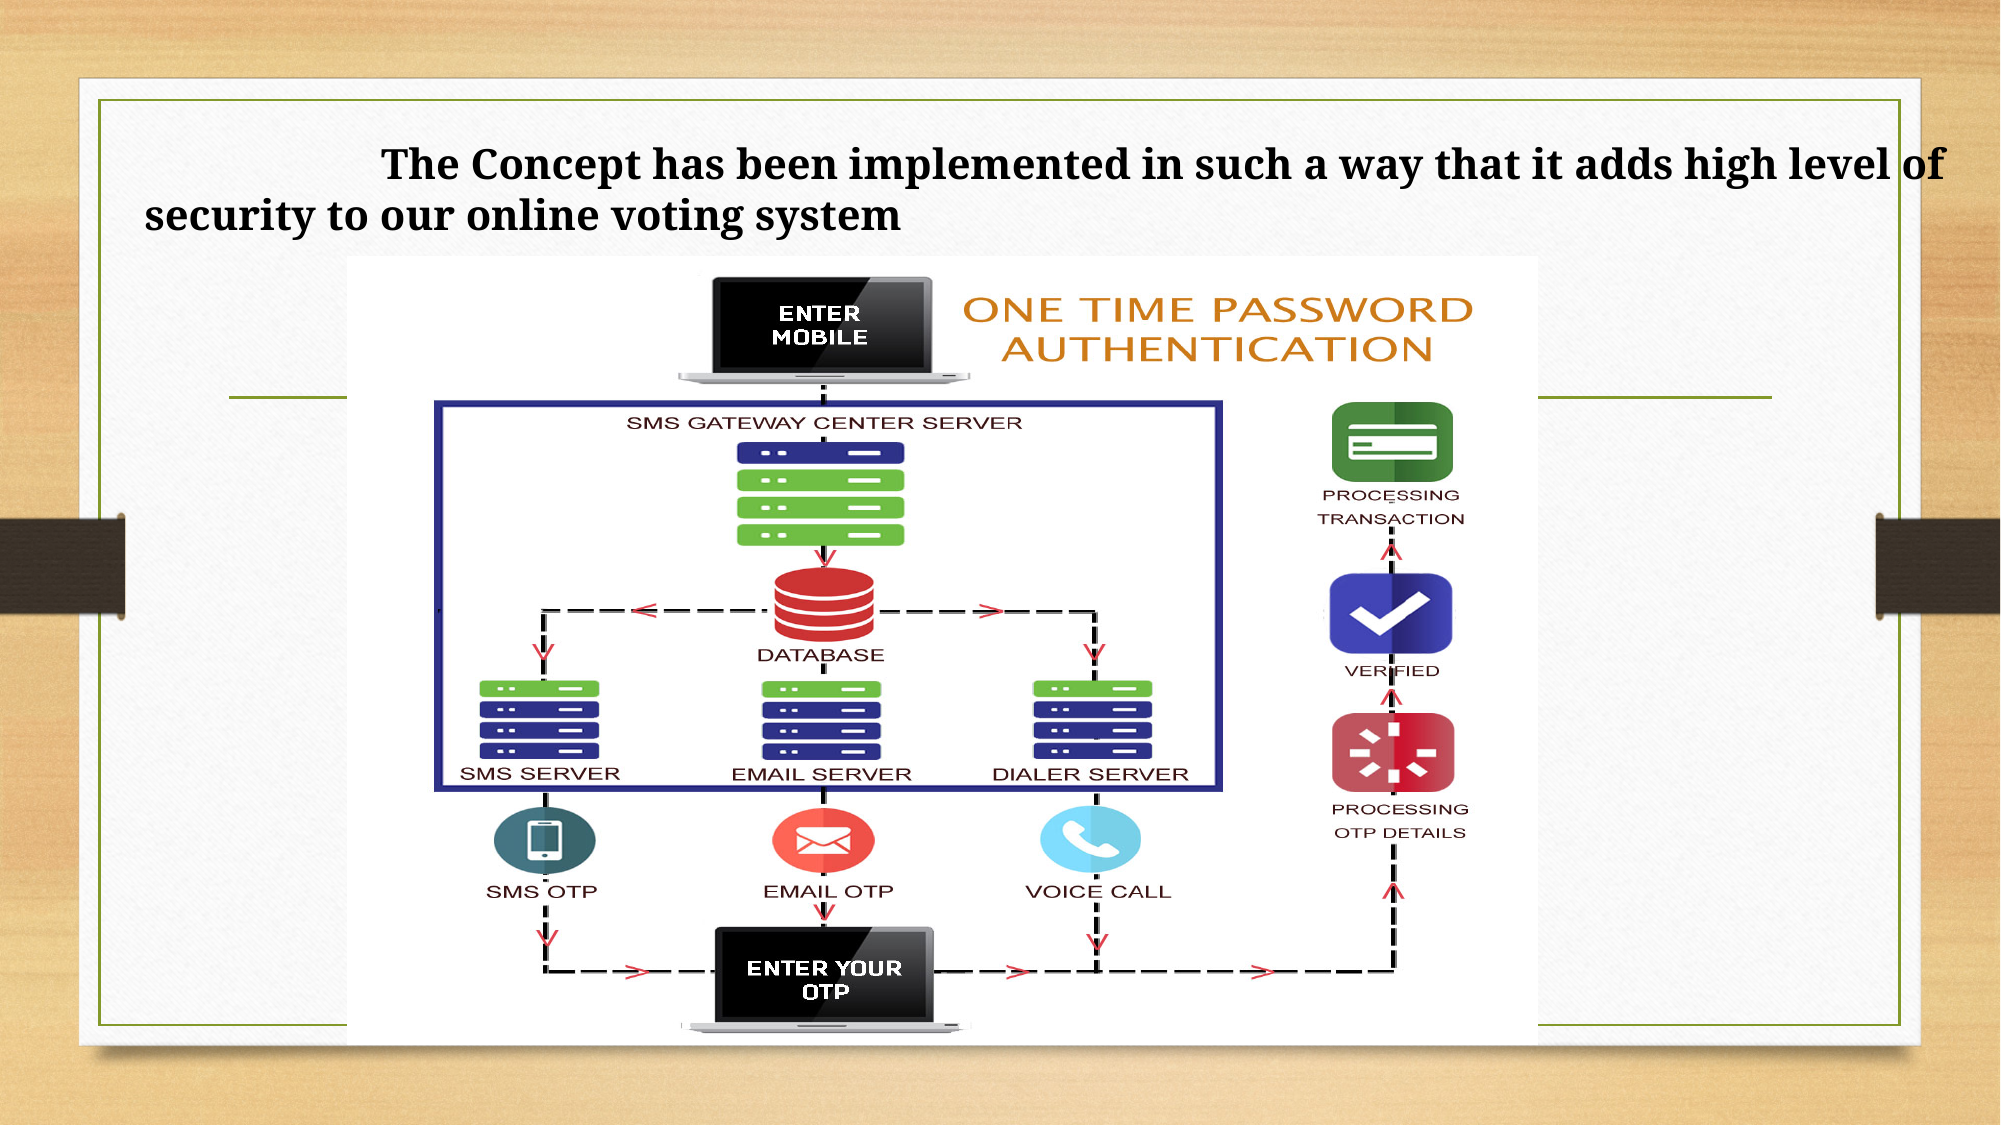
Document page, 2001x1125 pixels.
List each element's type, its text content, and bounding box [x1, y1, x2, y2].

picture [0, 0, 2001, 1125]
text_box The Concept has been implemented in such a way that it adds high level of security to our online voting system [129, 80, 1963, 246]
